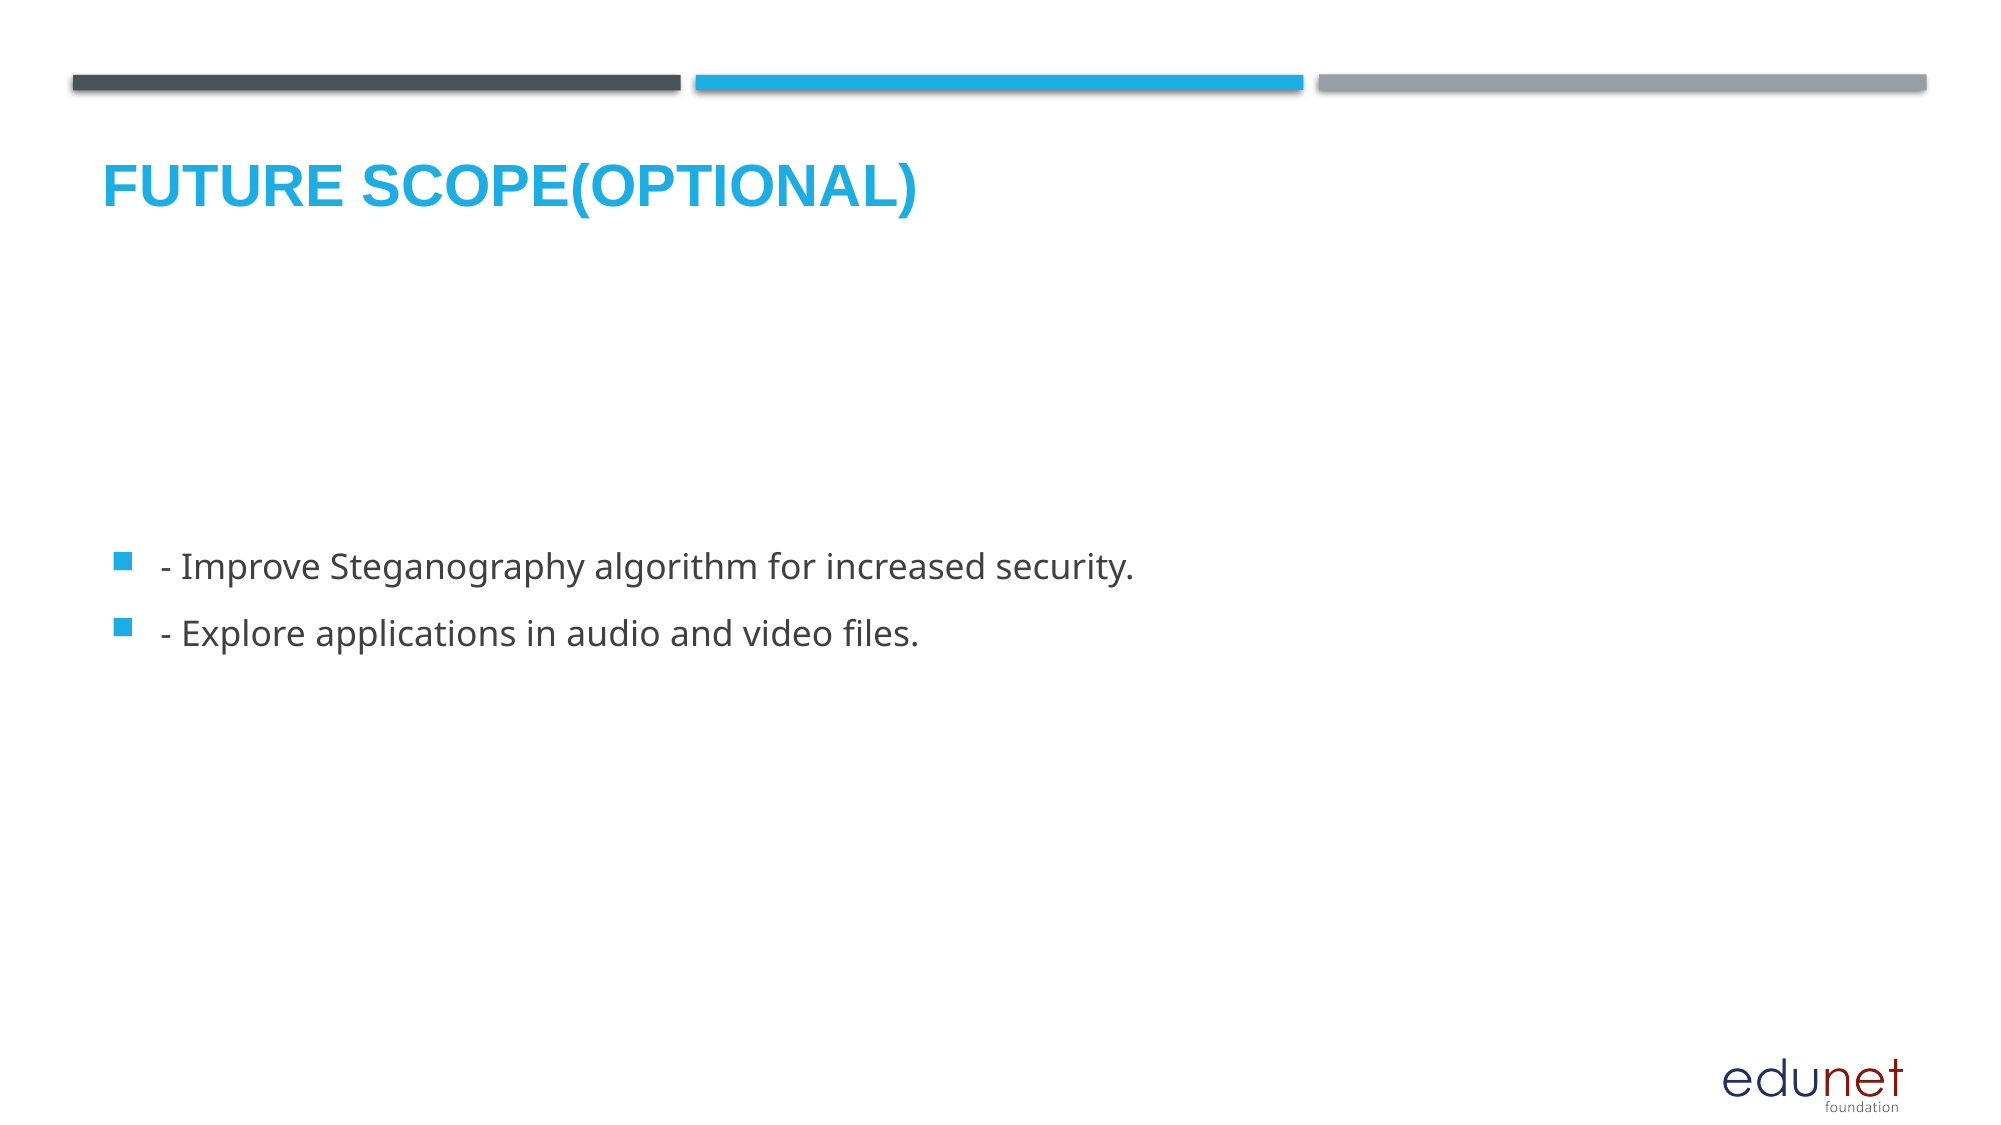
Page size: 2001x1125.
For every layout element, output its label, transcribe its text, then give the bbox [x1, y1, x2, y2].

text_box Future scope(optional) [87, 138, 1898, 226]
picture [1719, 1056, 1905, 1116]
list - Improve Steganography algorithm for increased security. - Explore applications in audio and video files. [95, 213, 1905, 981]
